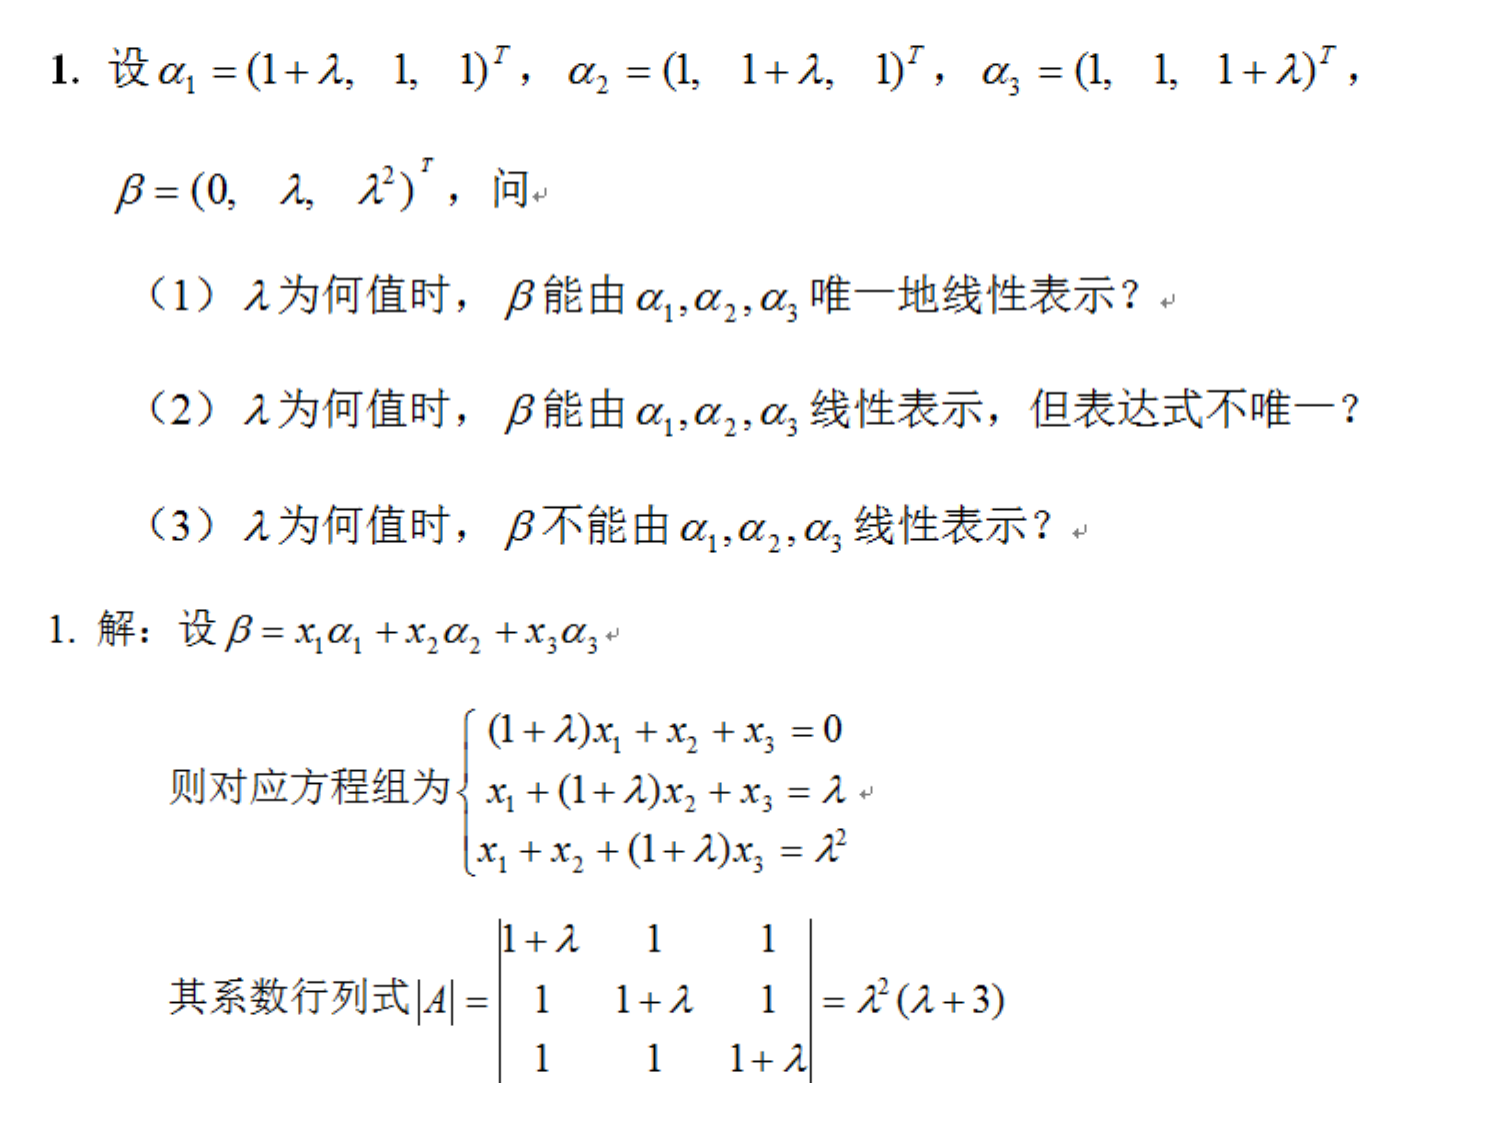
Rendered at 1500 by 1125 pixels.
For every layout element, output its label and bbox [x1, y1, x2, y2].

picture [29, 30, 1373, 563]
picture [45, 585, 1009, 1083]
